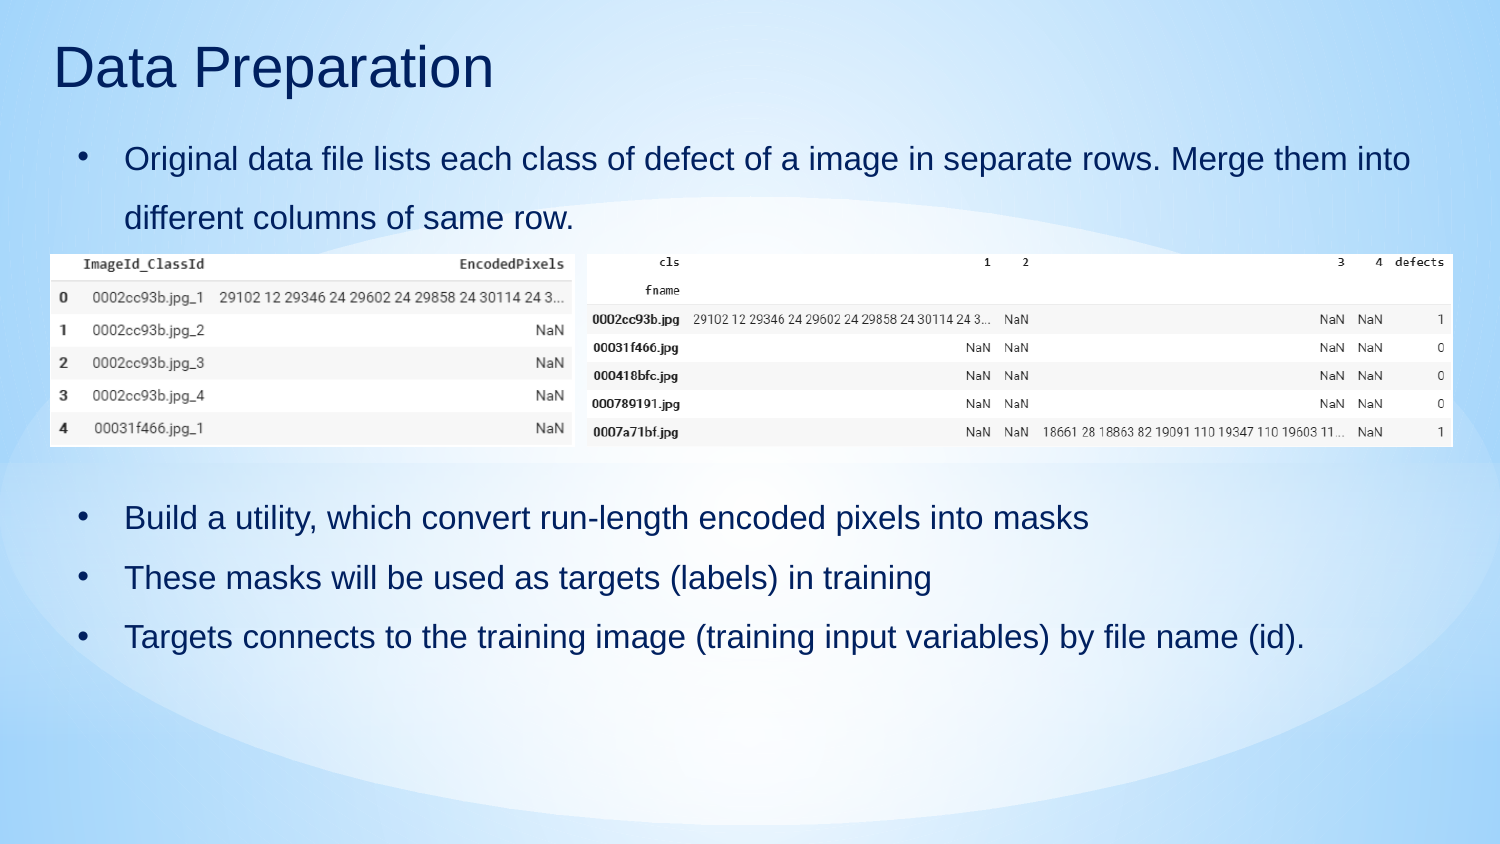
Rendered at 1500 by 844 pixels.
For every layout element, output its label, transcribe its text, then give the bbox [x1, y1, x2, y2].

picture [49, 254, 576, 448]
text_box Original data file lists each class of defect of a image in separate rows. Merge them into different columns of same row. Build a utility, which convert run-length encoded pixels into masks These masks will be used as targets (labels) in training Targets connects to the training image (training input variables) by file name (id). [62, 110, 1466, 663]
list Data Preparation [0, 21, 1500, 110]
picture [587, 254, 1454, 448]
